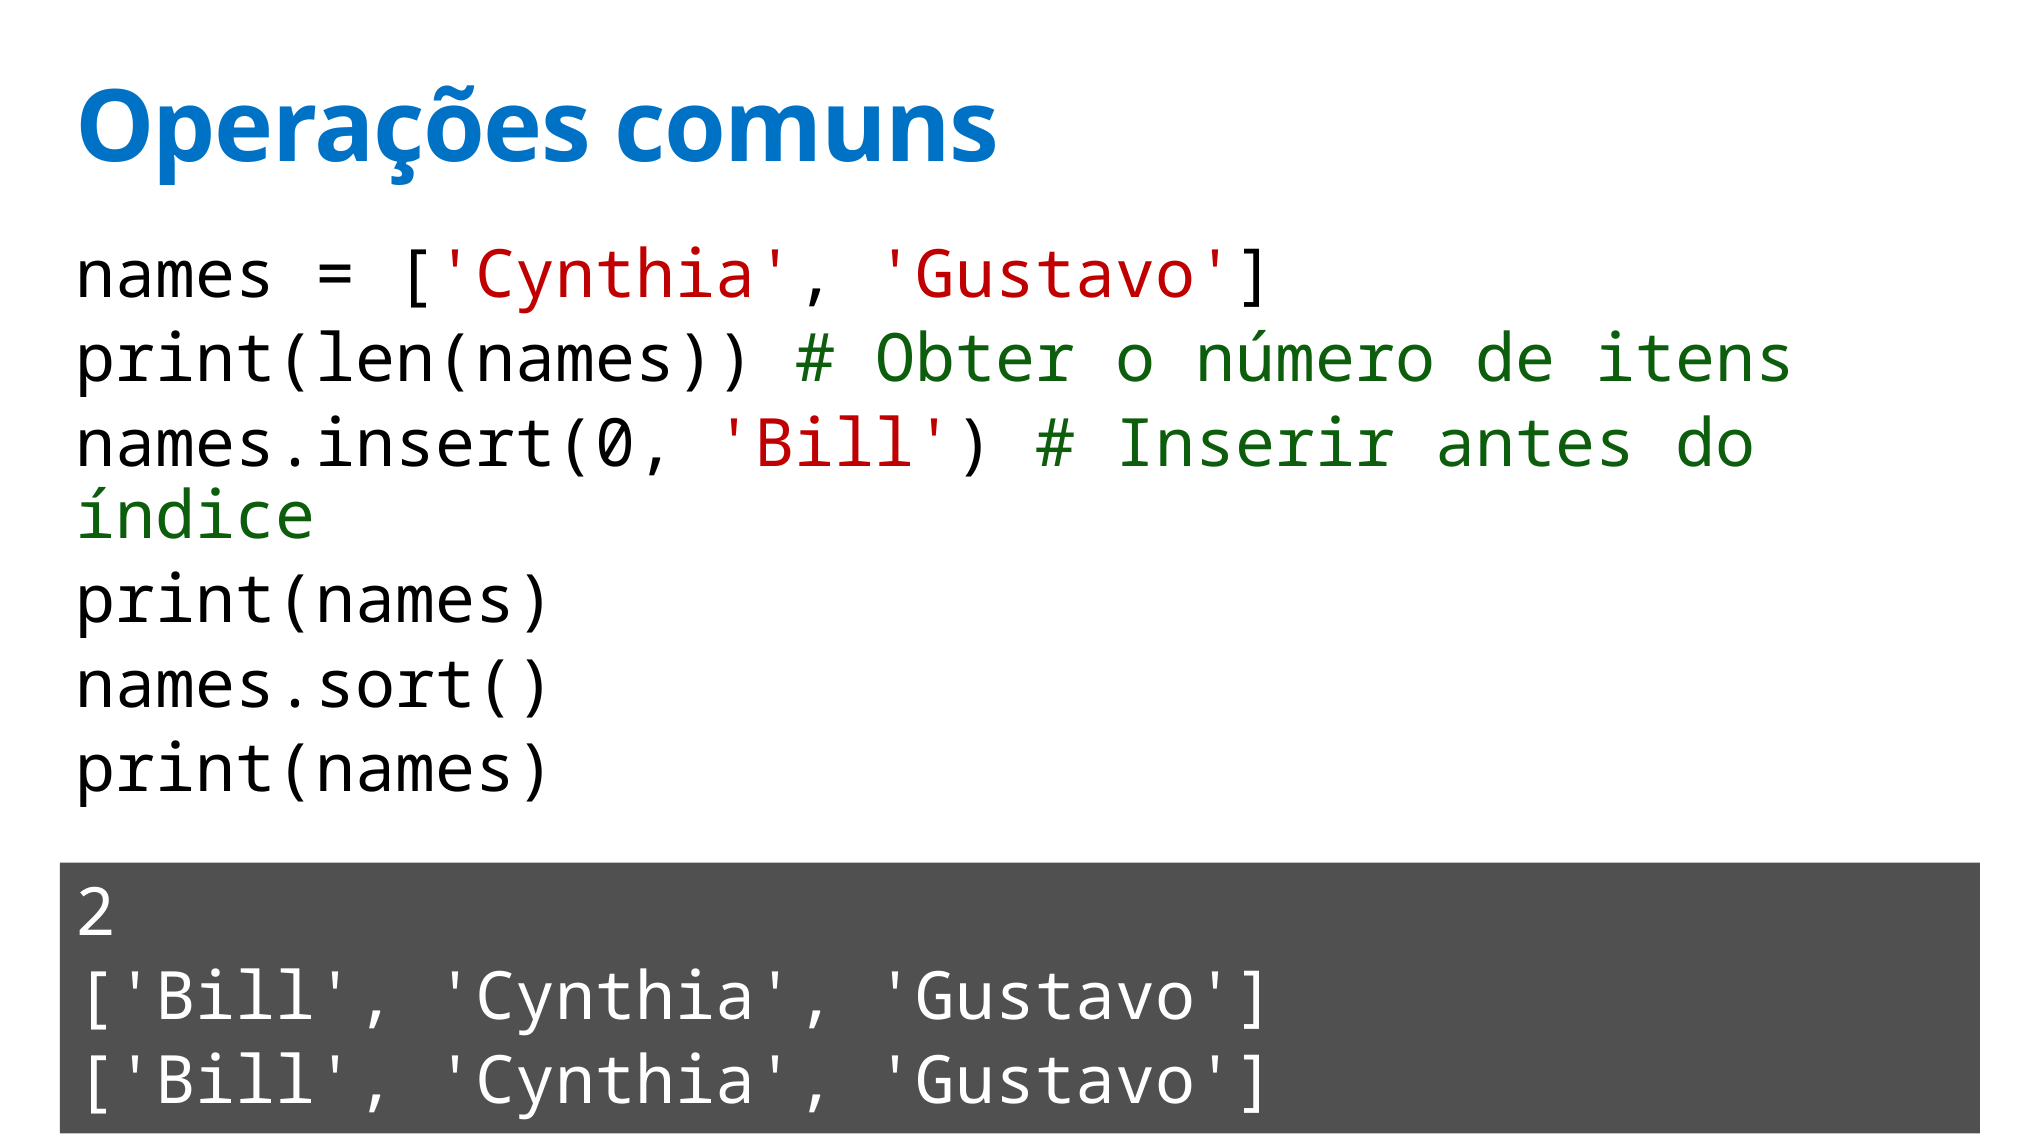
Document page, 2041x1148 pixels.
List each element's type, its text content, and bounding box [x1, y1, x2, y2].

title Operações comuns [60, 60, 1980, 210]
text_box 2 ['Bill', 'Cynthia', 'Gustavo'] ['Bill', 'Cynthia', 'Gustavo'] [59, 862, 1980, 1134]
list names = ['Cynthia', 'Gustavo'] print(len(names)) # Obter o número de itens names.insert(0, 'Bill') # Inserir antes do índice print(names) names.sort() print(names) [60, 225, 1980, 755]
